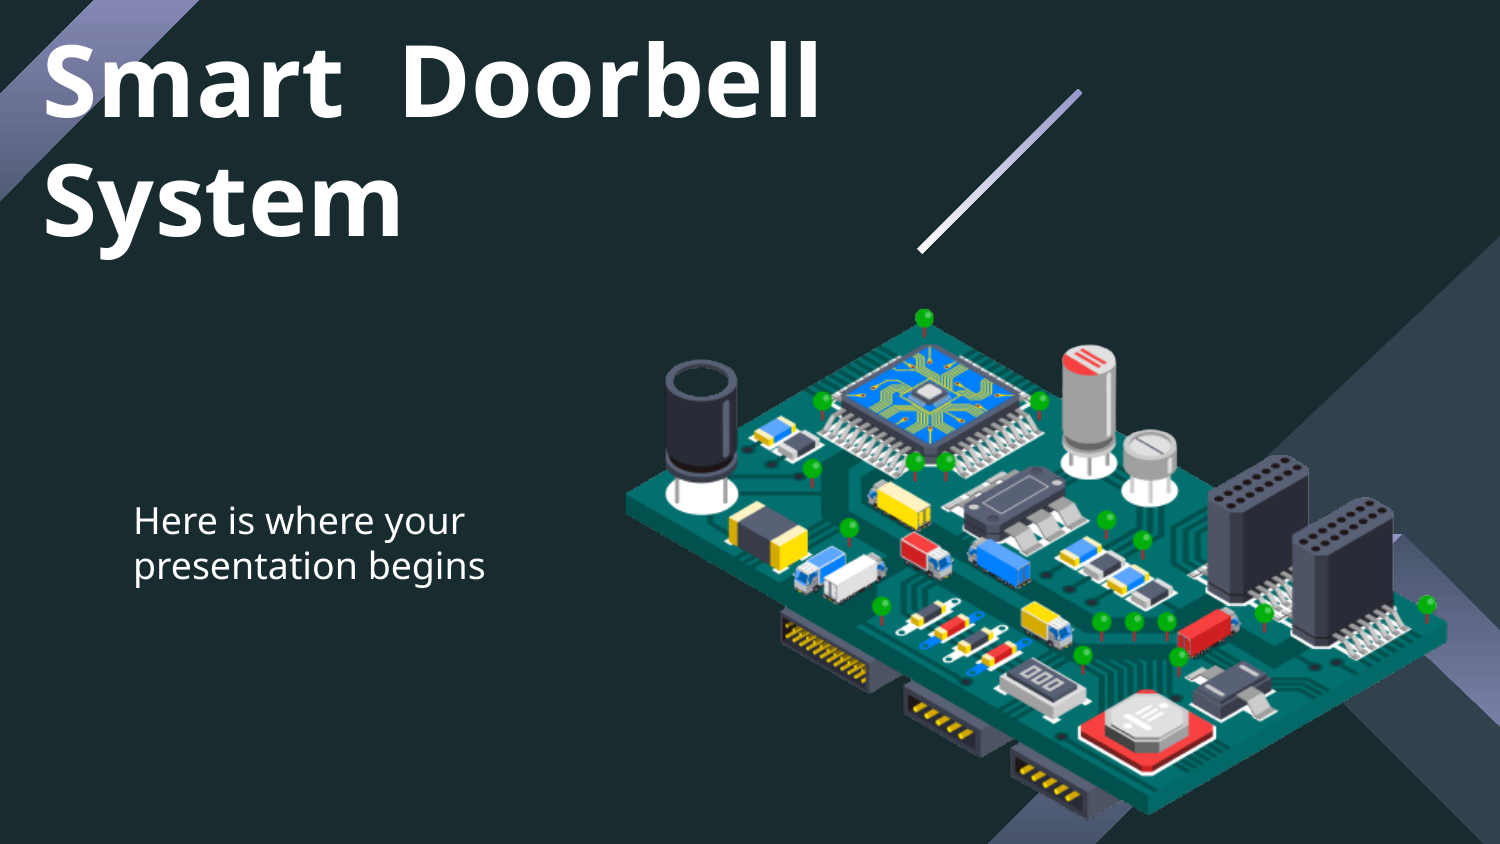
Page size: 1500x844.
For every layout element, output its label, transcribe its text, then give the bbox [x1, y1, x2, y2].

subtitle Here is where your presentation begins [118, 481, 554, 615]
picture [559, 270, 1500, 844]
title Smart Doorbell System [25, 246, 1049, 512]
